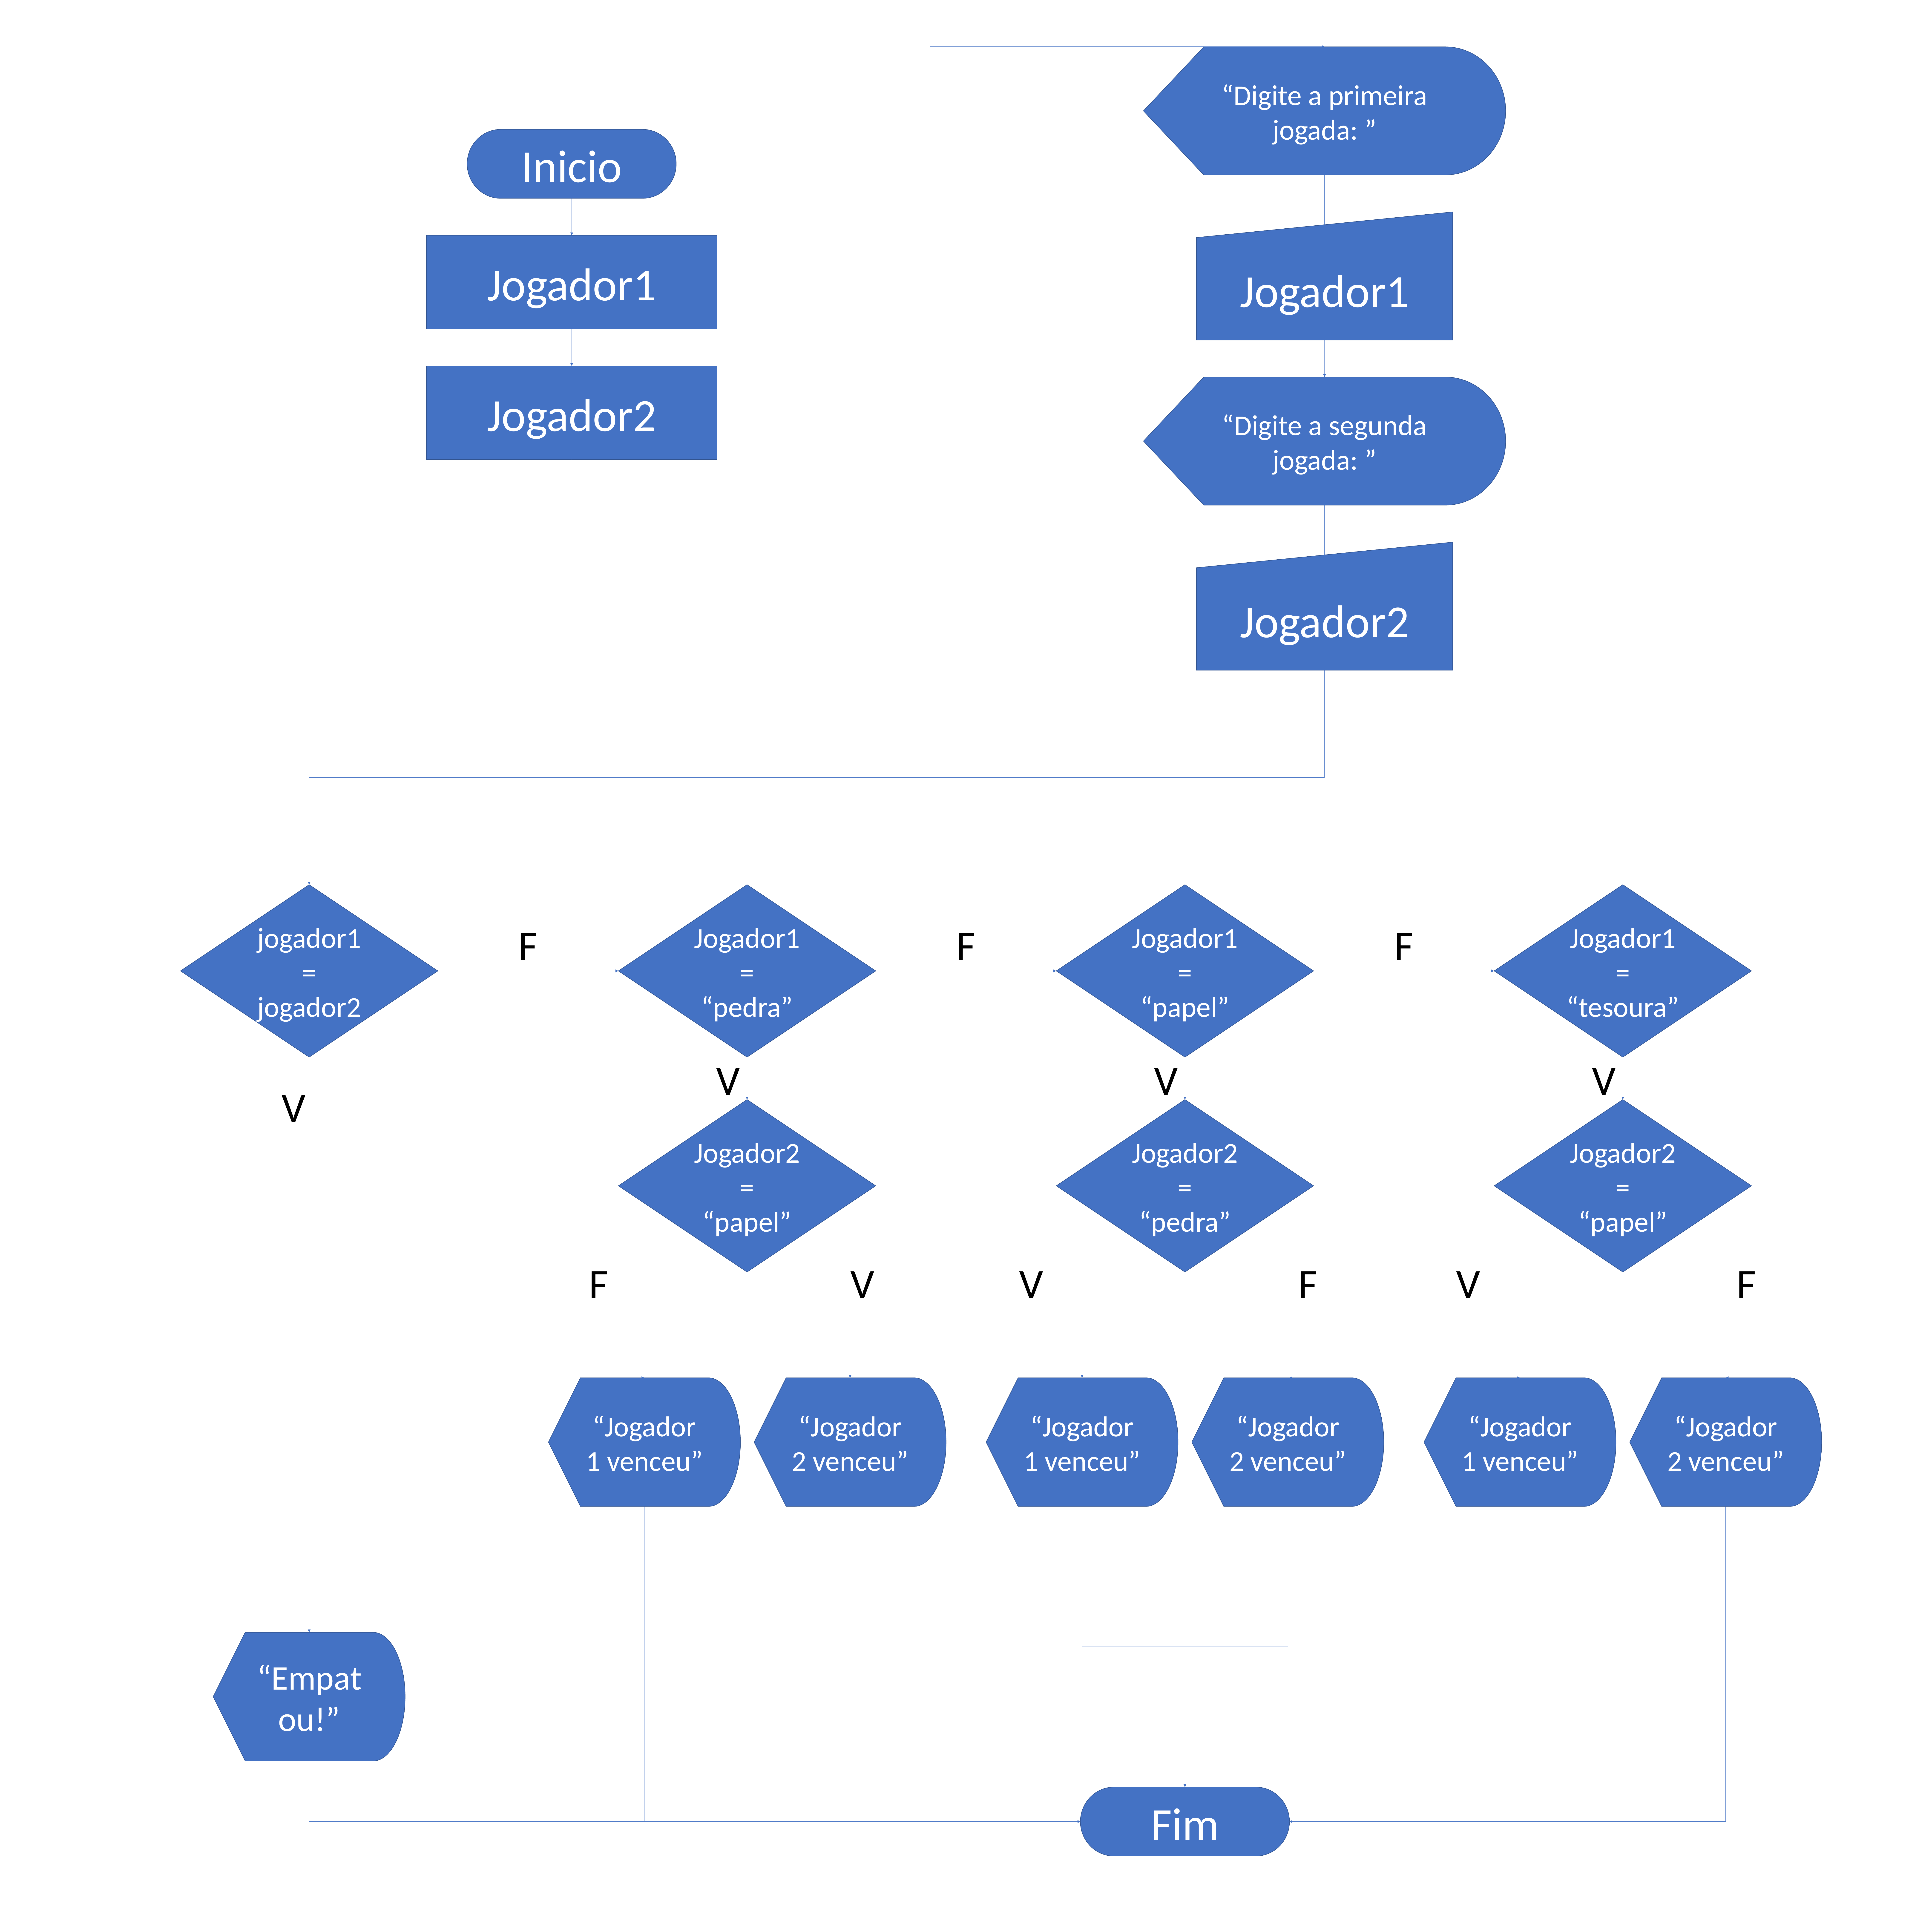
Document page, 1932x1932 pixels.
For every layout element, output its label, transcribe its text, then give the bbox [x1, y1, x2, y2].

text_box F [1391, 916, 1417, 970]
text_box Jogador2 = “papel” [618, 1124, 710, 1247]
text_box V [1150, 1051, 1182, 1105]
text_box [1247, 1549, 1350, 1779]
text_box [850, 1285, 876, 1378]
text_box Jogador1 = “pedra” [618, 909, 710, 1032]
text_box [705, 1446, 1020, 1882]
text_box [993, 1595, 1096, 1698]
text_box V [1453, 1254, 1484, 1308]
text_box V [278, 1078, 309, 1133]
text_box V [847, 1285, 850, 1308]
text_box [742, 0, 1155, 630]
text_box “Empatou!” [213, 1632, 405, 1761]
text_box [986, 1378, 1384, 1506]
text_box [664, 1406, 725, 1932]
text_box Fim [1080, 1787, 1290, 1856]
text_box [618, 1186, 644, 1378]
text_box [710, 270, 924, 1285]
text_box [1494, 1186, 1520, 1378]
text_box V [1016, 1254, 1047, 1308]
text_box V [1588, 1051, 1619, 1105]
text_box Jogador2 = “papel” [1494, 1099, 1752, 1272]
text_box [548, 1378, 946, 1506]
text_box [1056, 1186, 1082, 1378]
text_box jogador1 = jogador2 [180, 884, 438, 1058]
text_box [1143, 47, 1506, 670]
text_box F [1314, 1254, 1321, 1308]
text_box F [953, 916, 979, 970]
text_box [1725, 1186, 1752, 1378]
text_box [1096, 1595, 1247, 1698]
text_box Jogador2 = “pedra” [1056, 1099, 1314, 1272]
text_box Jogador1 = “tesoura” [1494, 884, 1752, 1058]
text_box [1289, 1186, 1314, 1378]
text_box V [876, 1285, 878, 1308]
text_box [1350, 1446, 1665, 1882]
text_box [426, 129, 717, 460]
text_box Jogador1 = “papel” [1056, 884, 1314, 1058]
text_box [808, 1549, 1123, 1779]
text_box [1424, 1378, 1822, 1506]
text_box F [586, 1254, 612, 1308]
text_box F [1752, 1254, 1760, 1308]
text_box F [515, 916, 541, 970]
